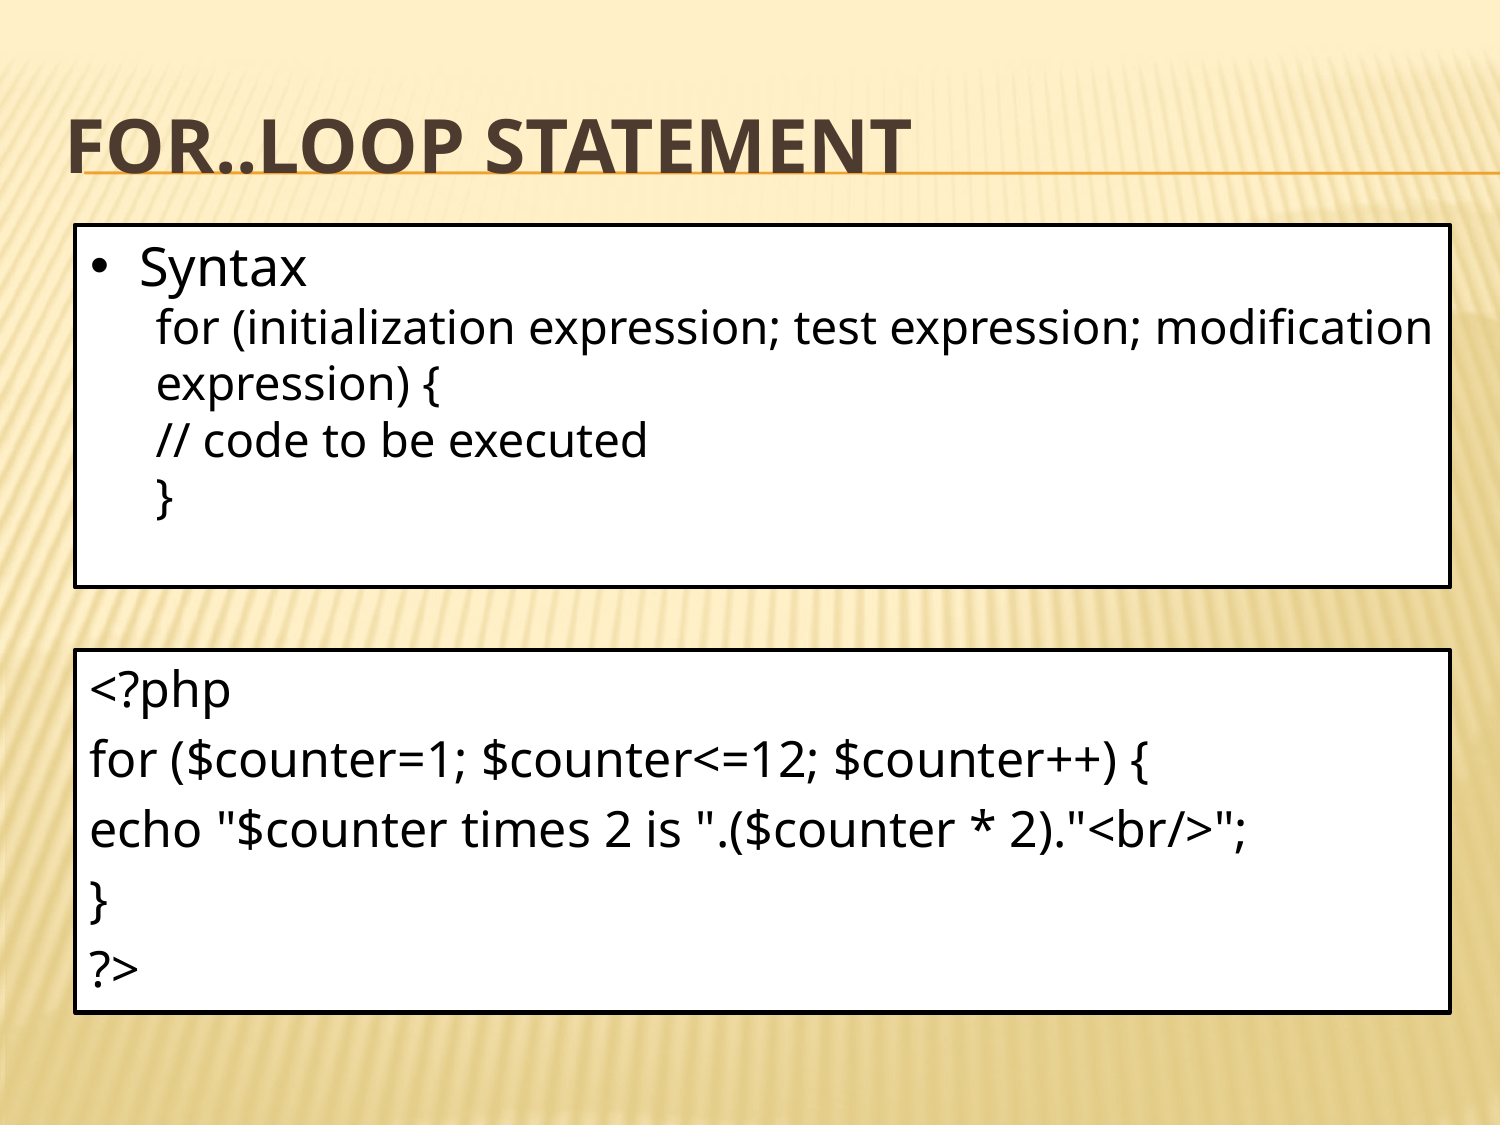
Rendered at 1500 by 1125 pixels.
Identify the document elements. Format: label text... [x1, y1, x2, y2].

text_box Syntax for (initialization expression; test expression; modification expression) { // code to be executed } [73, 223, 1452, 589]
title for..loop statement [50, 75, 1475, 213]
list <?php for ($counter=1; $counter<=12; $counter++) { echo "$counter times 2 is ".($counter * 2)."<br/>"; } ?> [73, 648, 1452, 1015]
